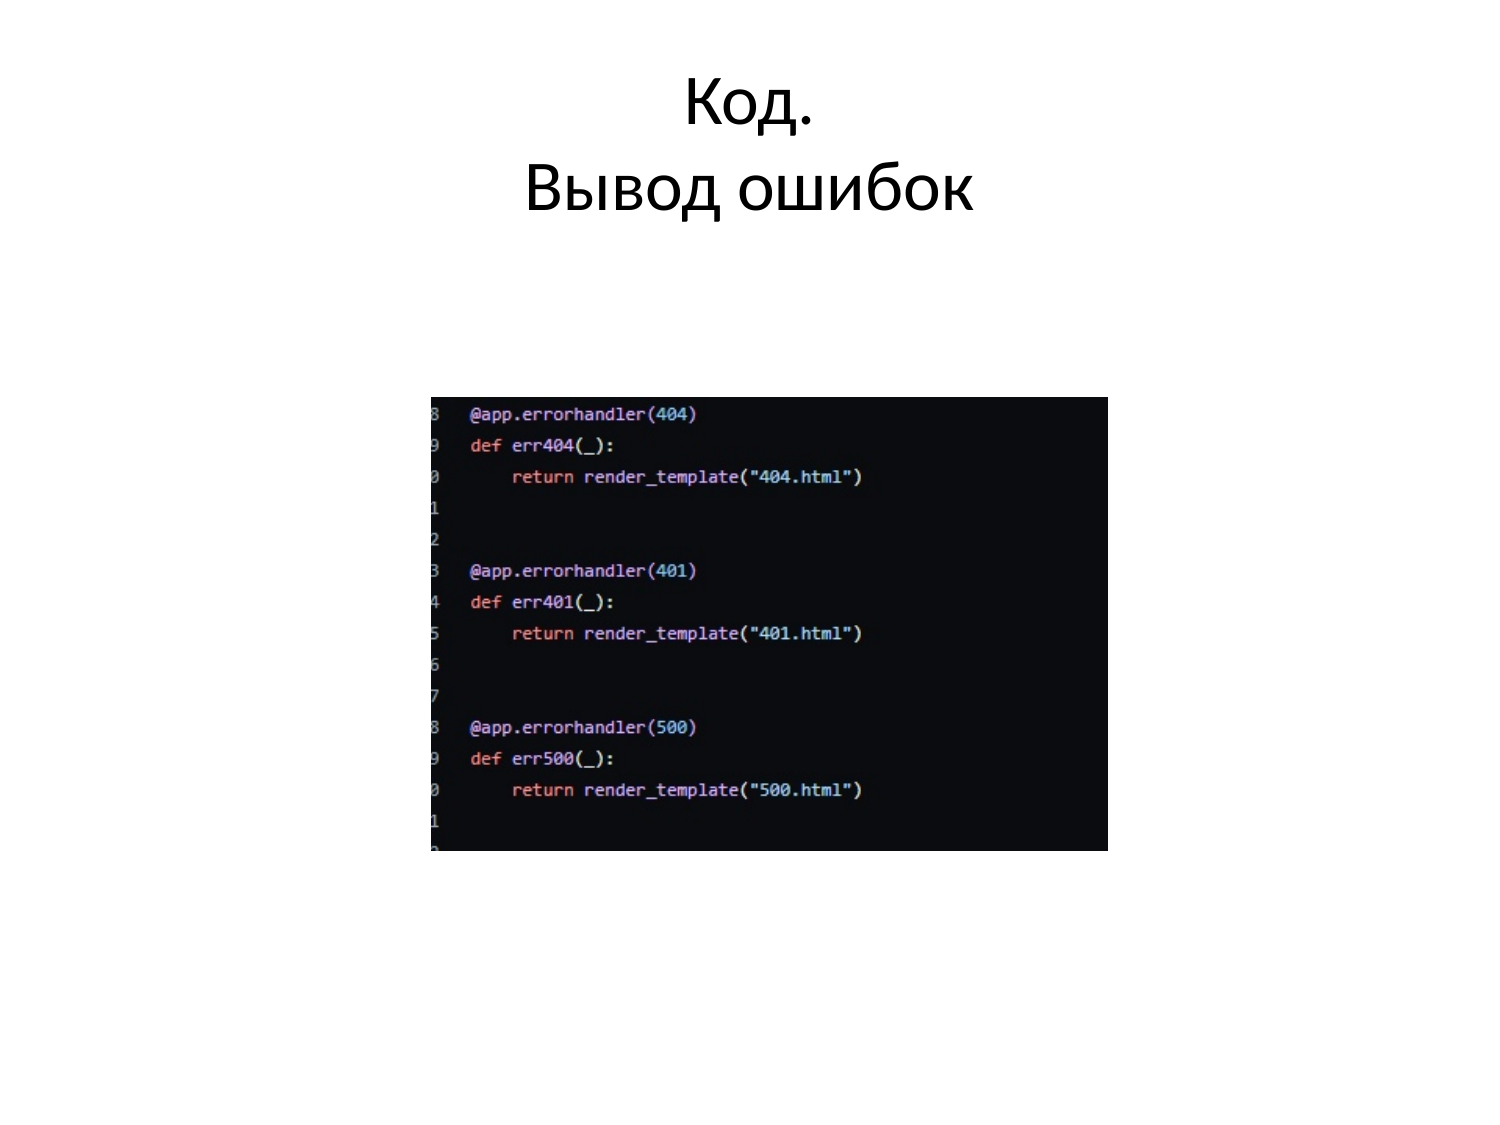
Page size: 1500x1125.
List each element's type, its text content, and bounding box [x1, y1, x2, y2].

title Код. Вывод ошибок [75, 45, 1425, 233]
picture [430, 396, 1108, 851]
